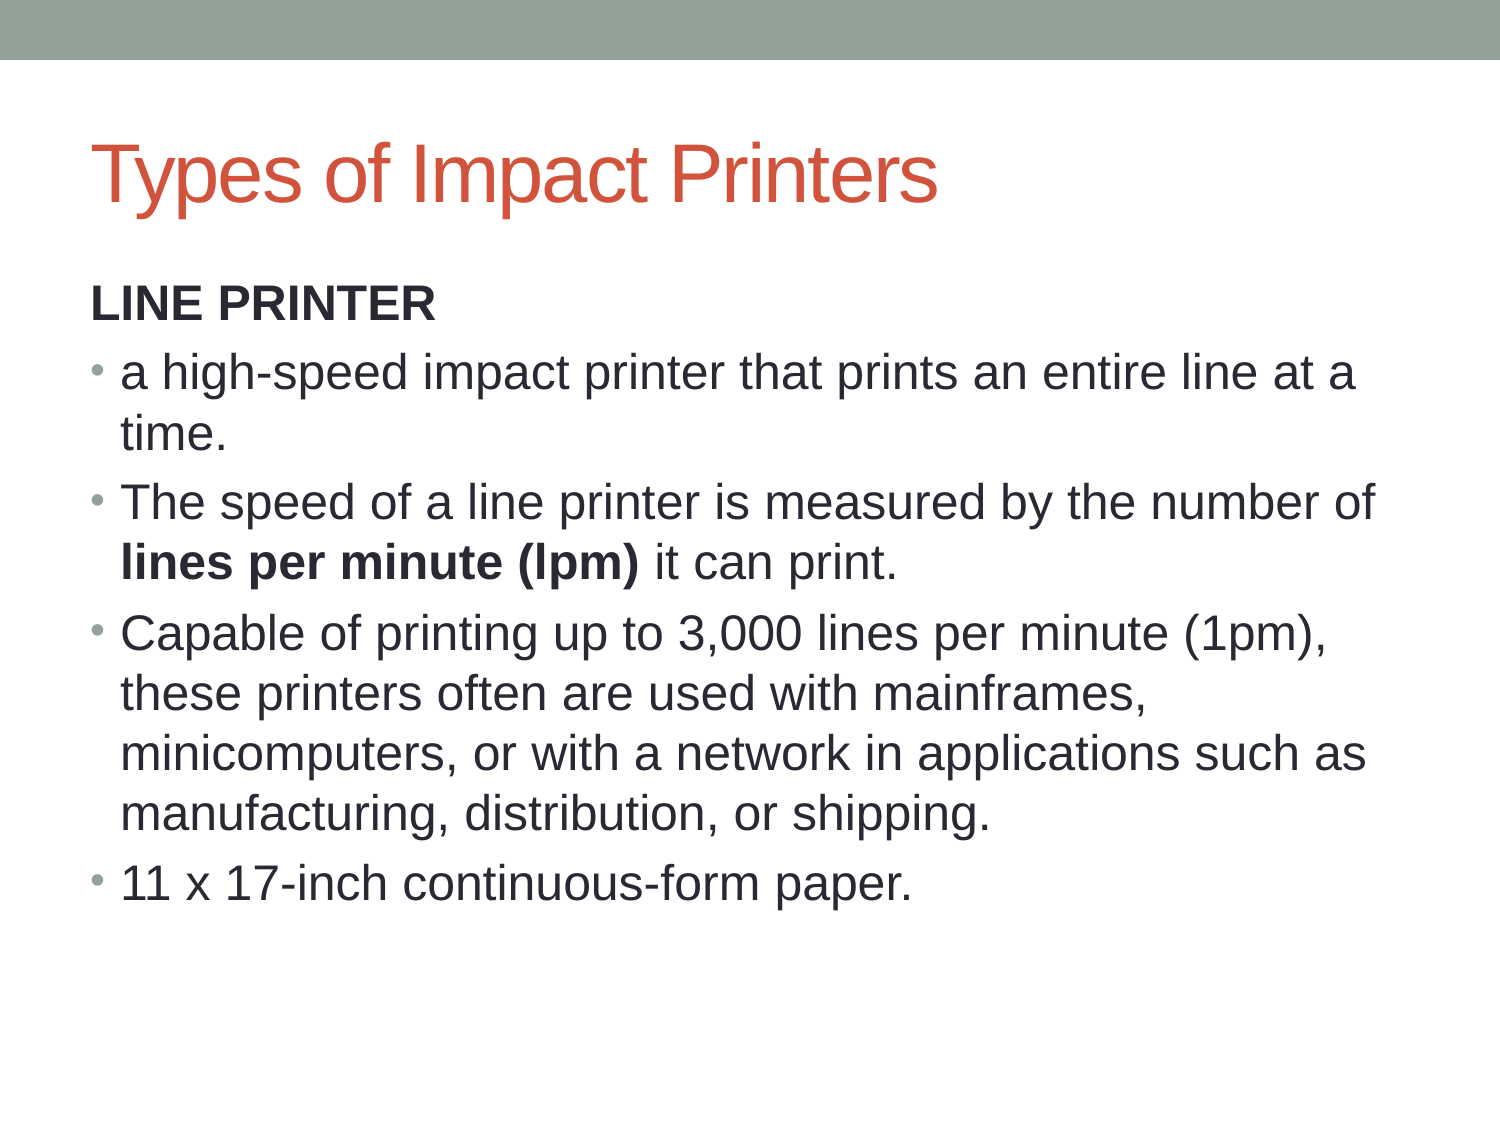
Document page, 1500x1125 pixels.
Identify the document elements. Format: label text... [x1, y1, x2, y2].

list LINE PRINTER a high-speed impact printer that prints an entire line at a time. The speed of a line printer is measured by the number of lines per minute (lpm) it can print. Capable of printing up to 3,000 lines per minute (1pm), these printers often are used with mainframes, minicomputers, or with a network in applications such as manufacturing, distribution, or shipping. 11 x 17-inch continuous-form paper. [75, 262, 1425, 1063]
title Types of Impact Printers [75, 87, 1425, 250]
